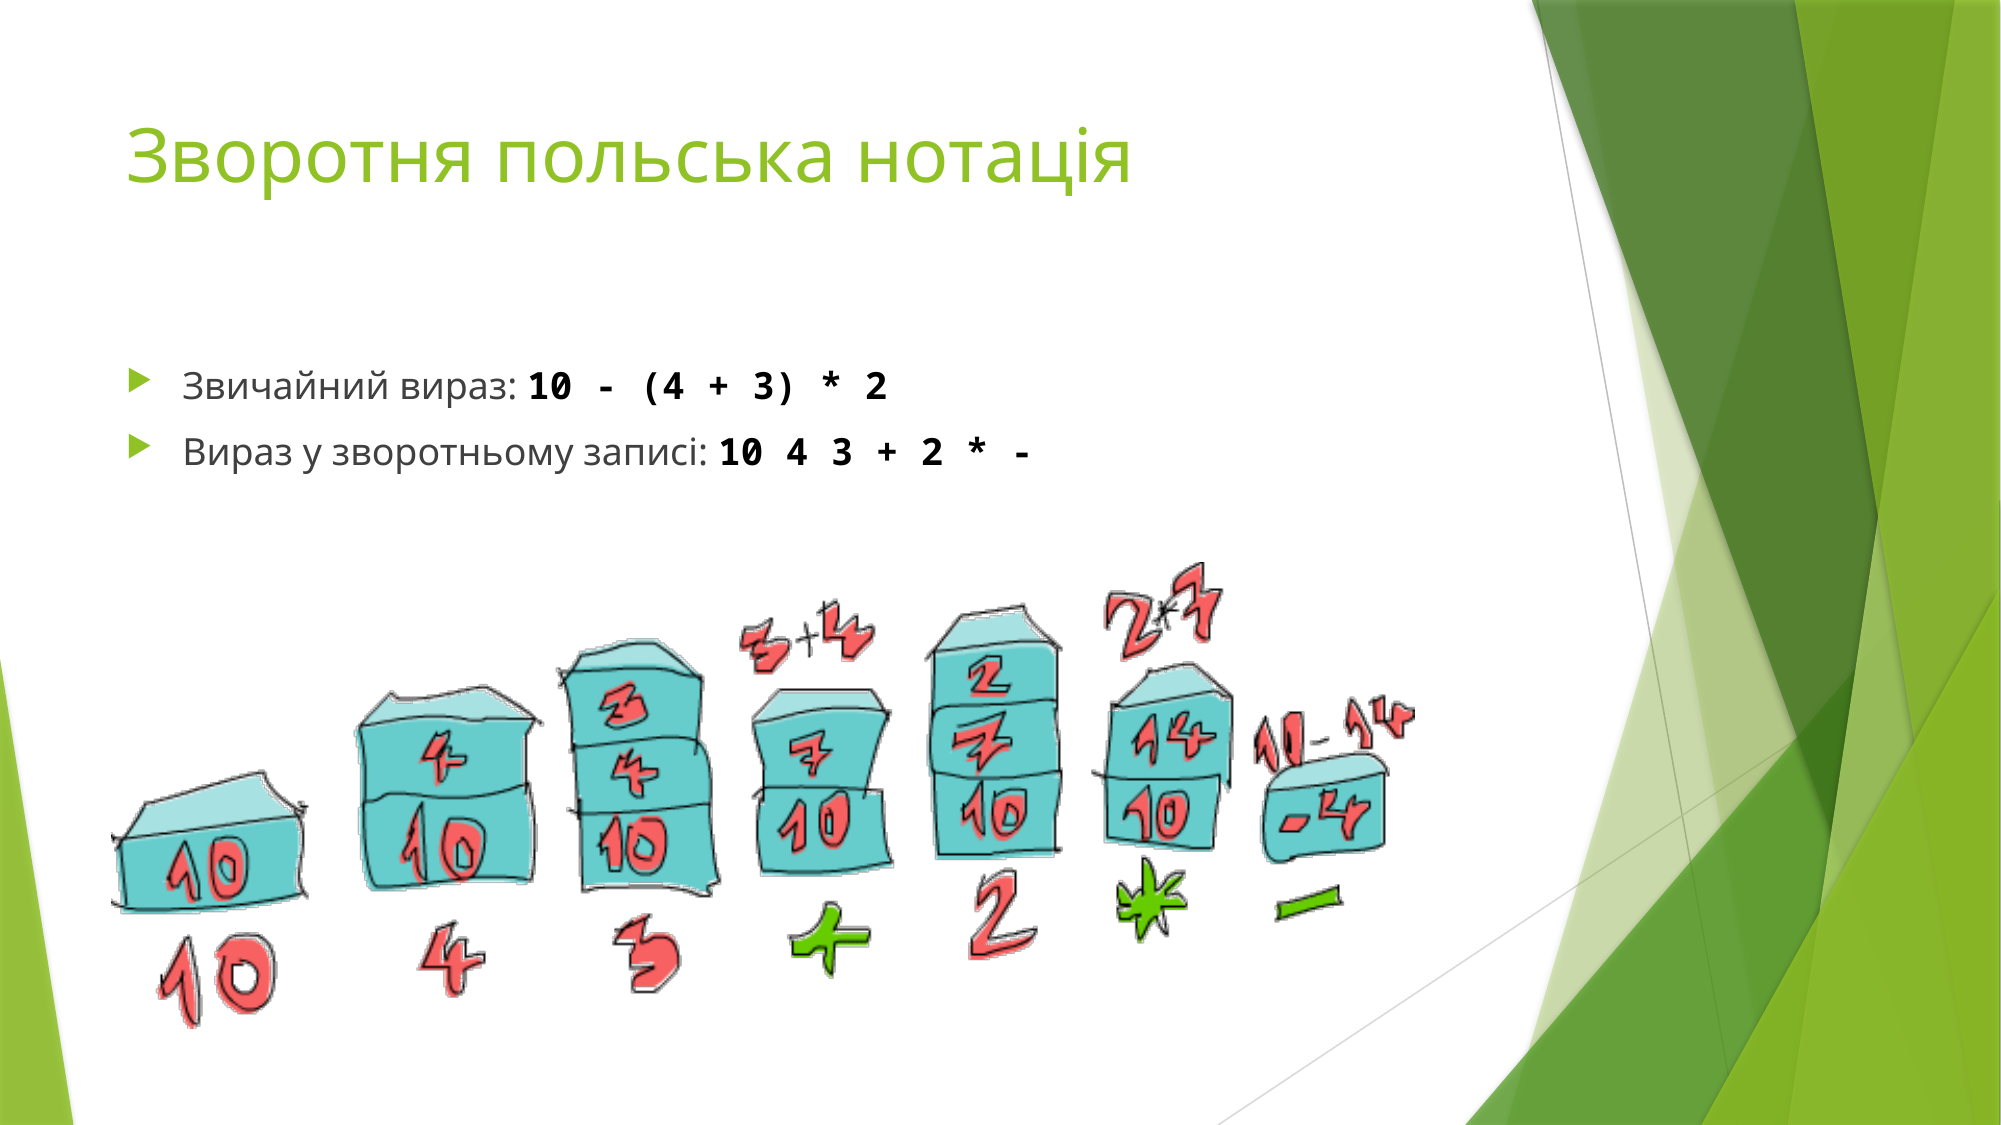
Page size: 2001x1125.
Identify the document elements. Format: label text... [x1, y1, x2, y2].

list Звичайний вираз: 10 - (4 + 3) * 2 Вираз у зворотньому записі: 10 4 3 + 2 * - [111, 354, 1522, 992]
picture [110, 561, 1415, 1030]
title Зворотня польська нотація [111, 99, 1522, 317]
